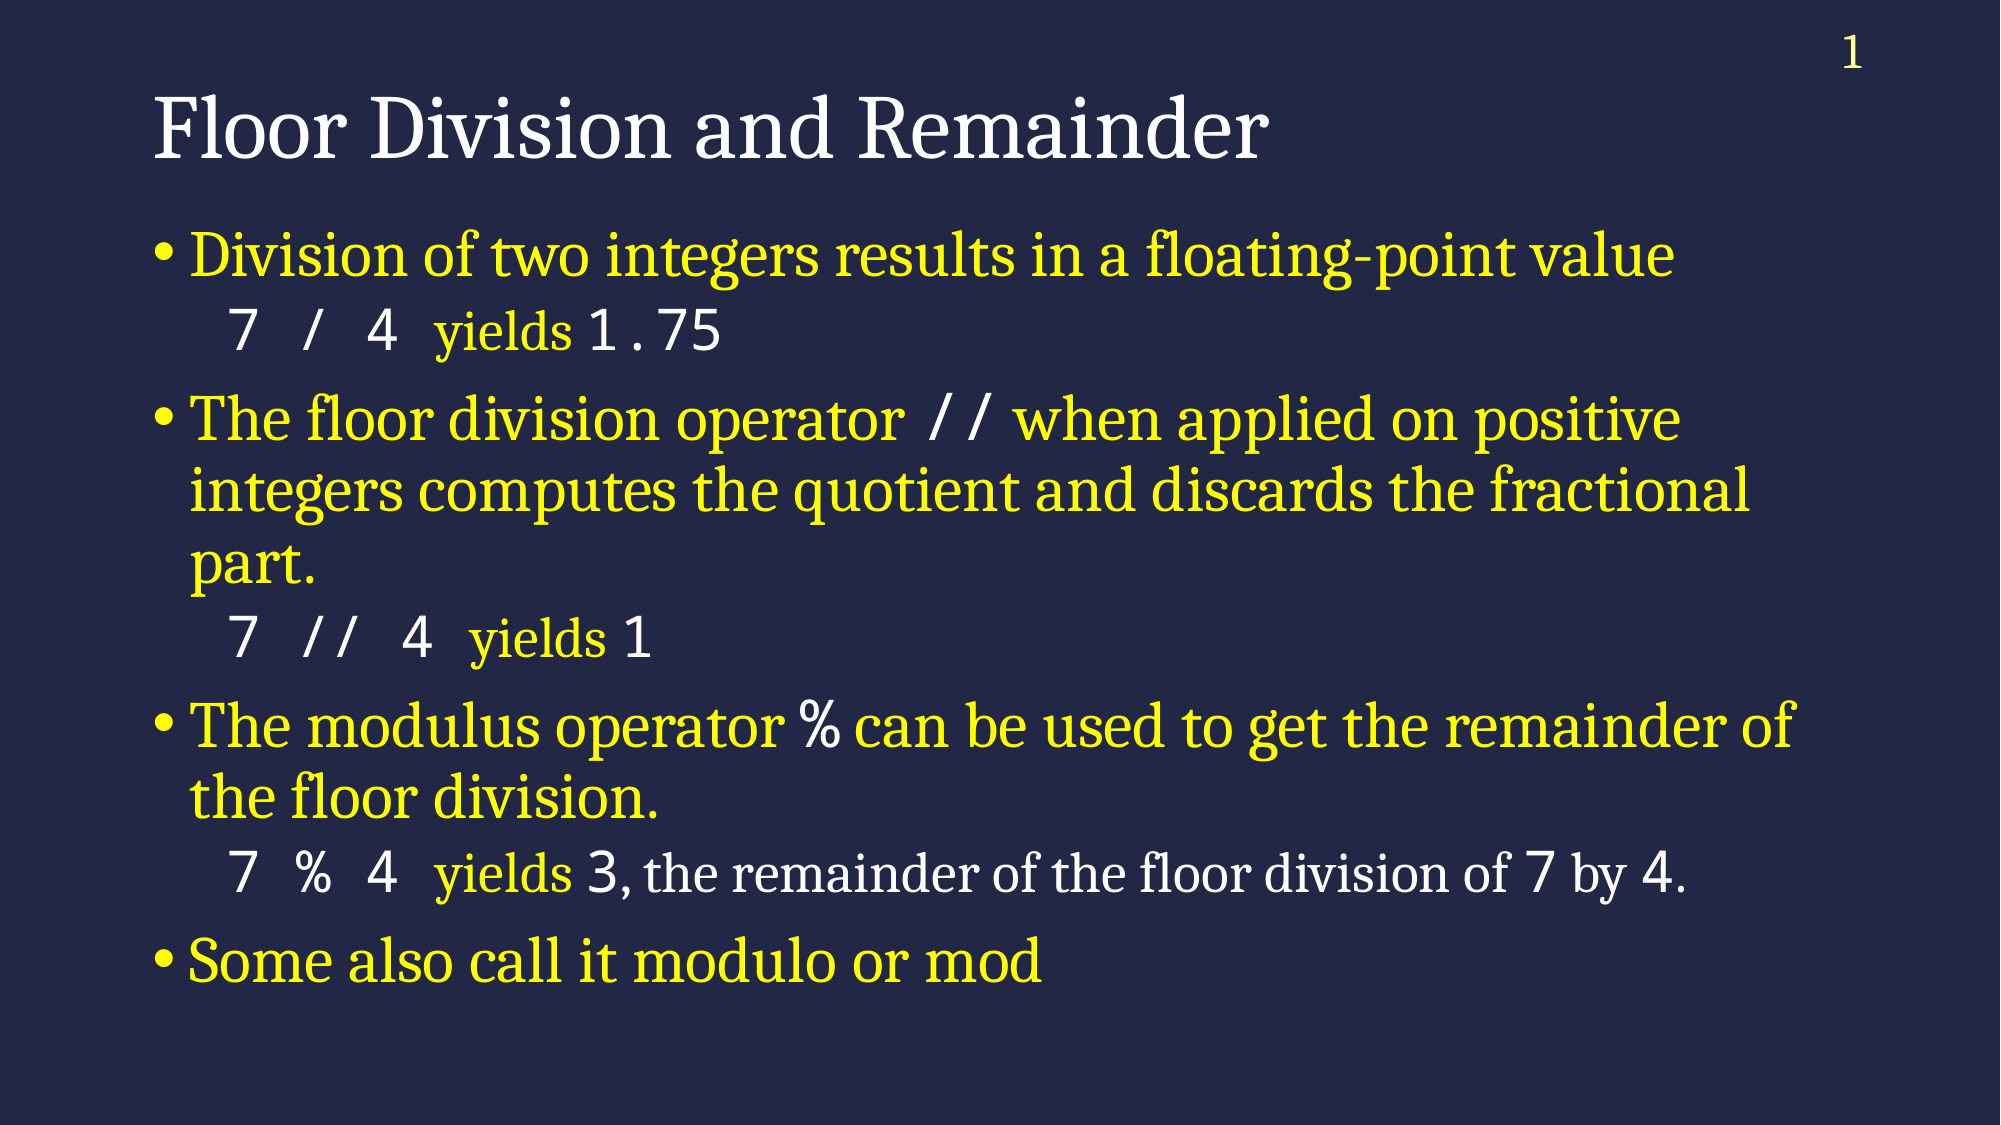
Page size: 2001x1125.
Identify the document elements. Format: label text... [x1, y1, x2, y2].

slide_number 1 [1760, 18, 1877, 79]
list Division of two integers results in a floating-point value 7 / 4 yields 1.75 The floor division operator // when applied on positive integers computes the quotient and discards the fractional part. 7 // 4 yields 1 The modulus operator % can be used to get the remainder of the floor division. 7 % 4 yields 3, the remainder of the floor division of 7 by 4. Some also call it modulo or mod [137, 212, 1863, 1012]
title Floor Division and Remainder [137, 59, 1863, 198]
